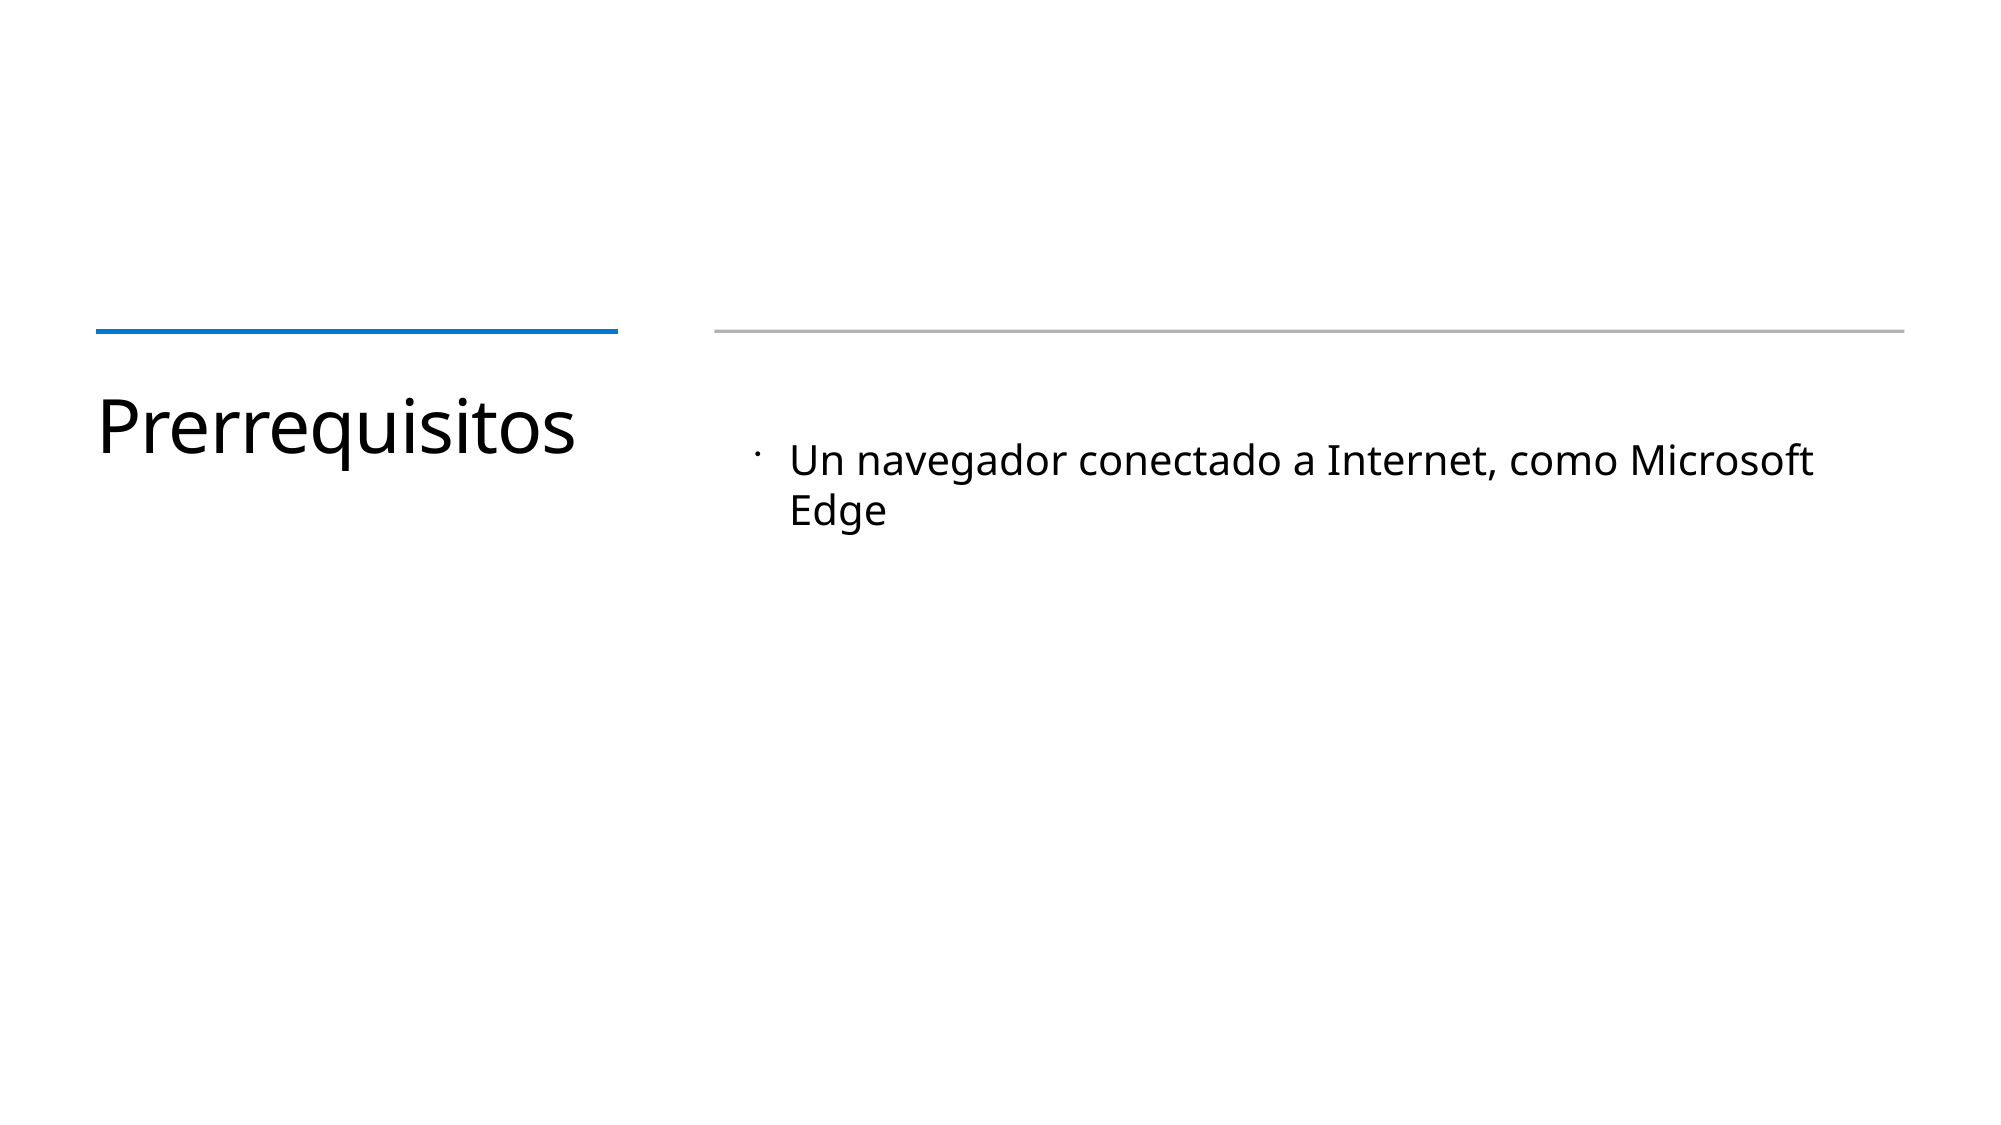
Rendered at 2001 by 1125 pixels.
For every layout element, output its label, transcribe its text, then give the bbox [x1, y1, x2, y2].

list Un navegador conectado a Internet, como Microsoft Edge [714, 433, 1904, 485]
title Prerrequisitos [96, 378, 618, 469]
